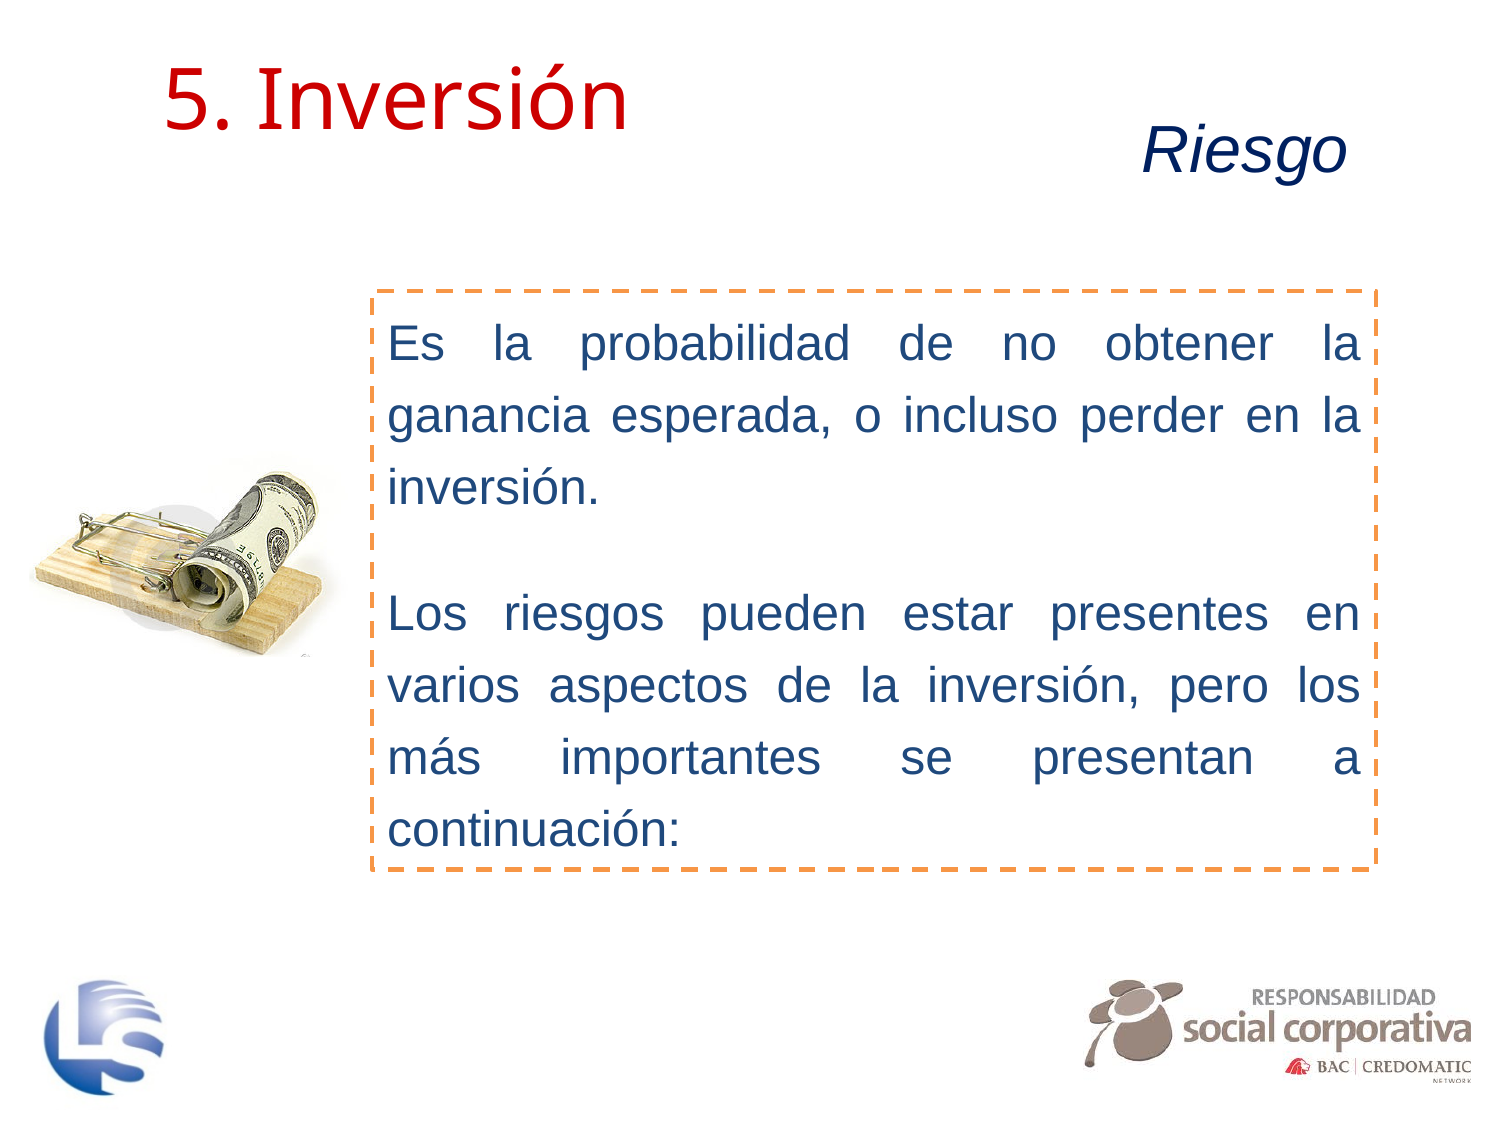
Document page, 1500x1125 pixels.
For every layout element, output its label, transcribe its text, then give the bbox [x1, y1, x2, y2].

picture [40, 975, 172, 1110]
picture [1083, 978, 1471, 1083]
text_box Riesgo [501, 101, 1365, 189]
picture [29, 444, 355, 658]
title 5. Inversión [147, 31, 652, 160]
list Es la probabilidad de no obtener la ganancia esperada, o incluso perder en la inversión. Los riesgos pueden estar presentes en varios aspectos de la inversión, pero los más importantes se presentan a continuación: [370, 289, 1378, 872]
